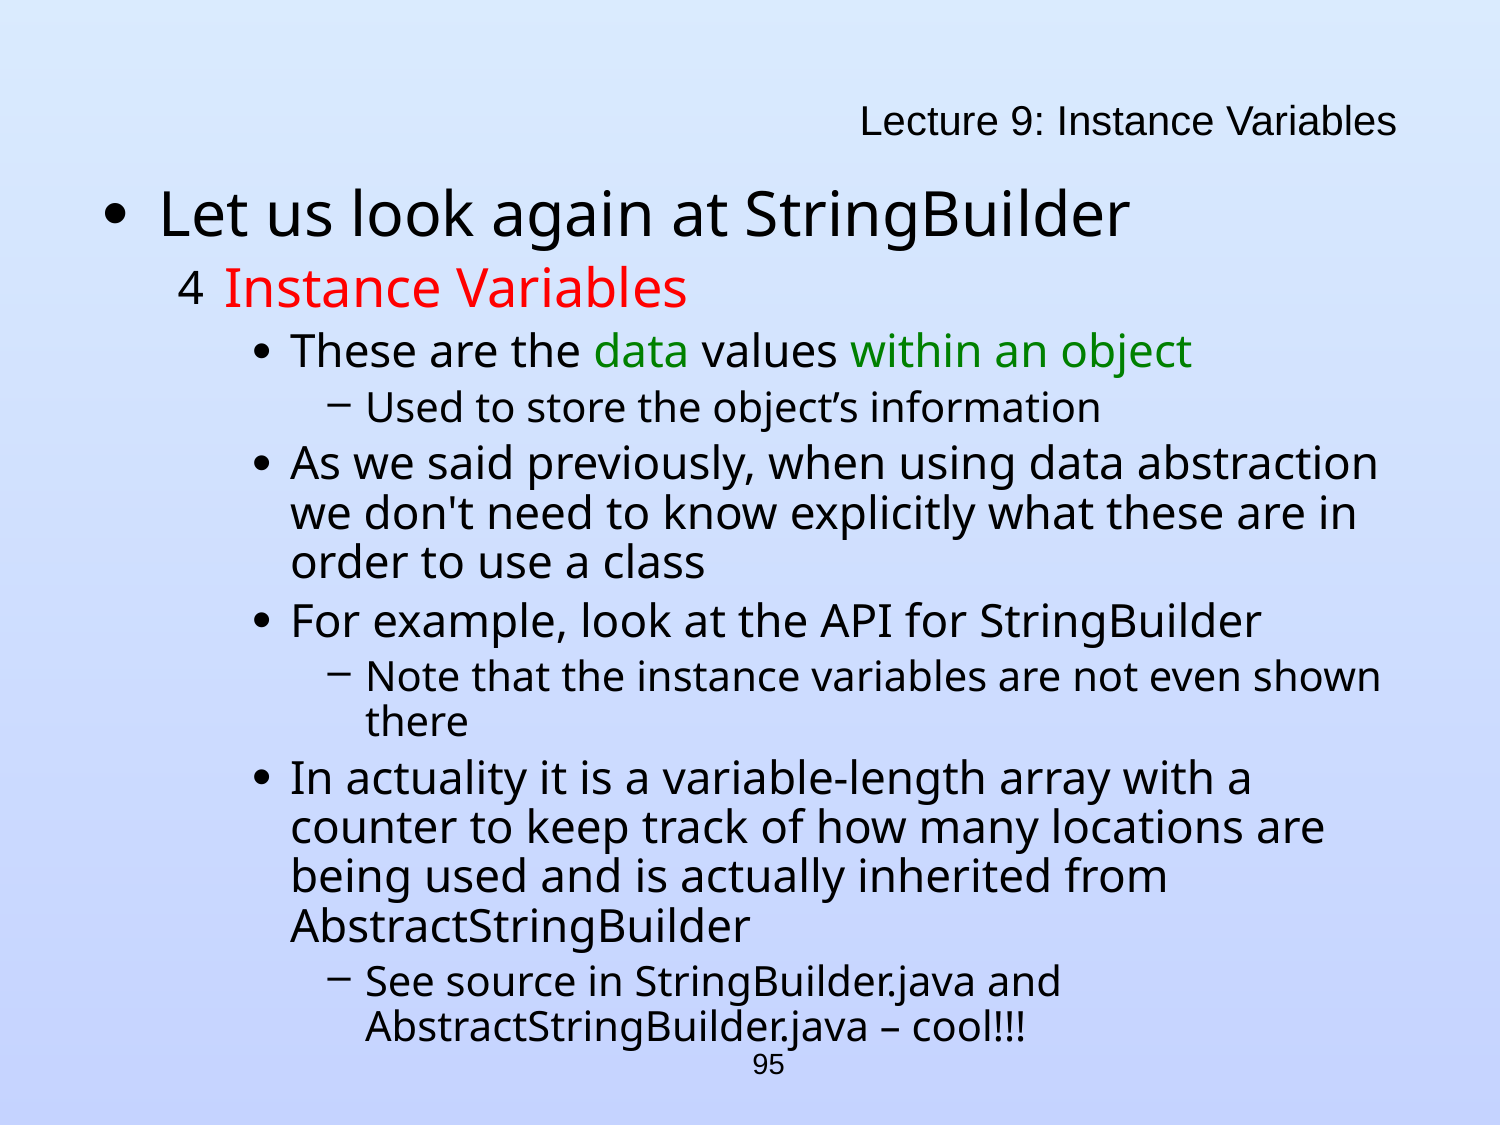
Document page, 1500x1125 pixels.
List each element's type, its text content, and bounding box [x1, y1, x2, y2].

slide_number 95 [612, 1025, 926, 1101]
title Lecture 9: Instance Variables [87, 99, 1413, 150]
list Let us look again at StringBuilder Instance Variables These are the data values within an object Used to store the object’s information As we said previously, when using data abstraction we don't need to know explicitly what these are in order to use a class For example, look at the API for StringBuilder Note that the instance variables are not even shown there In actuality it is a variable-length array with a counter to keep track of how many locations are being used and is actually inherited from AbstractStringBuilder See source in StringBuilder.java and AbstractStringBuilder.java – cool!!! [87, 174, 1413, 1025]
